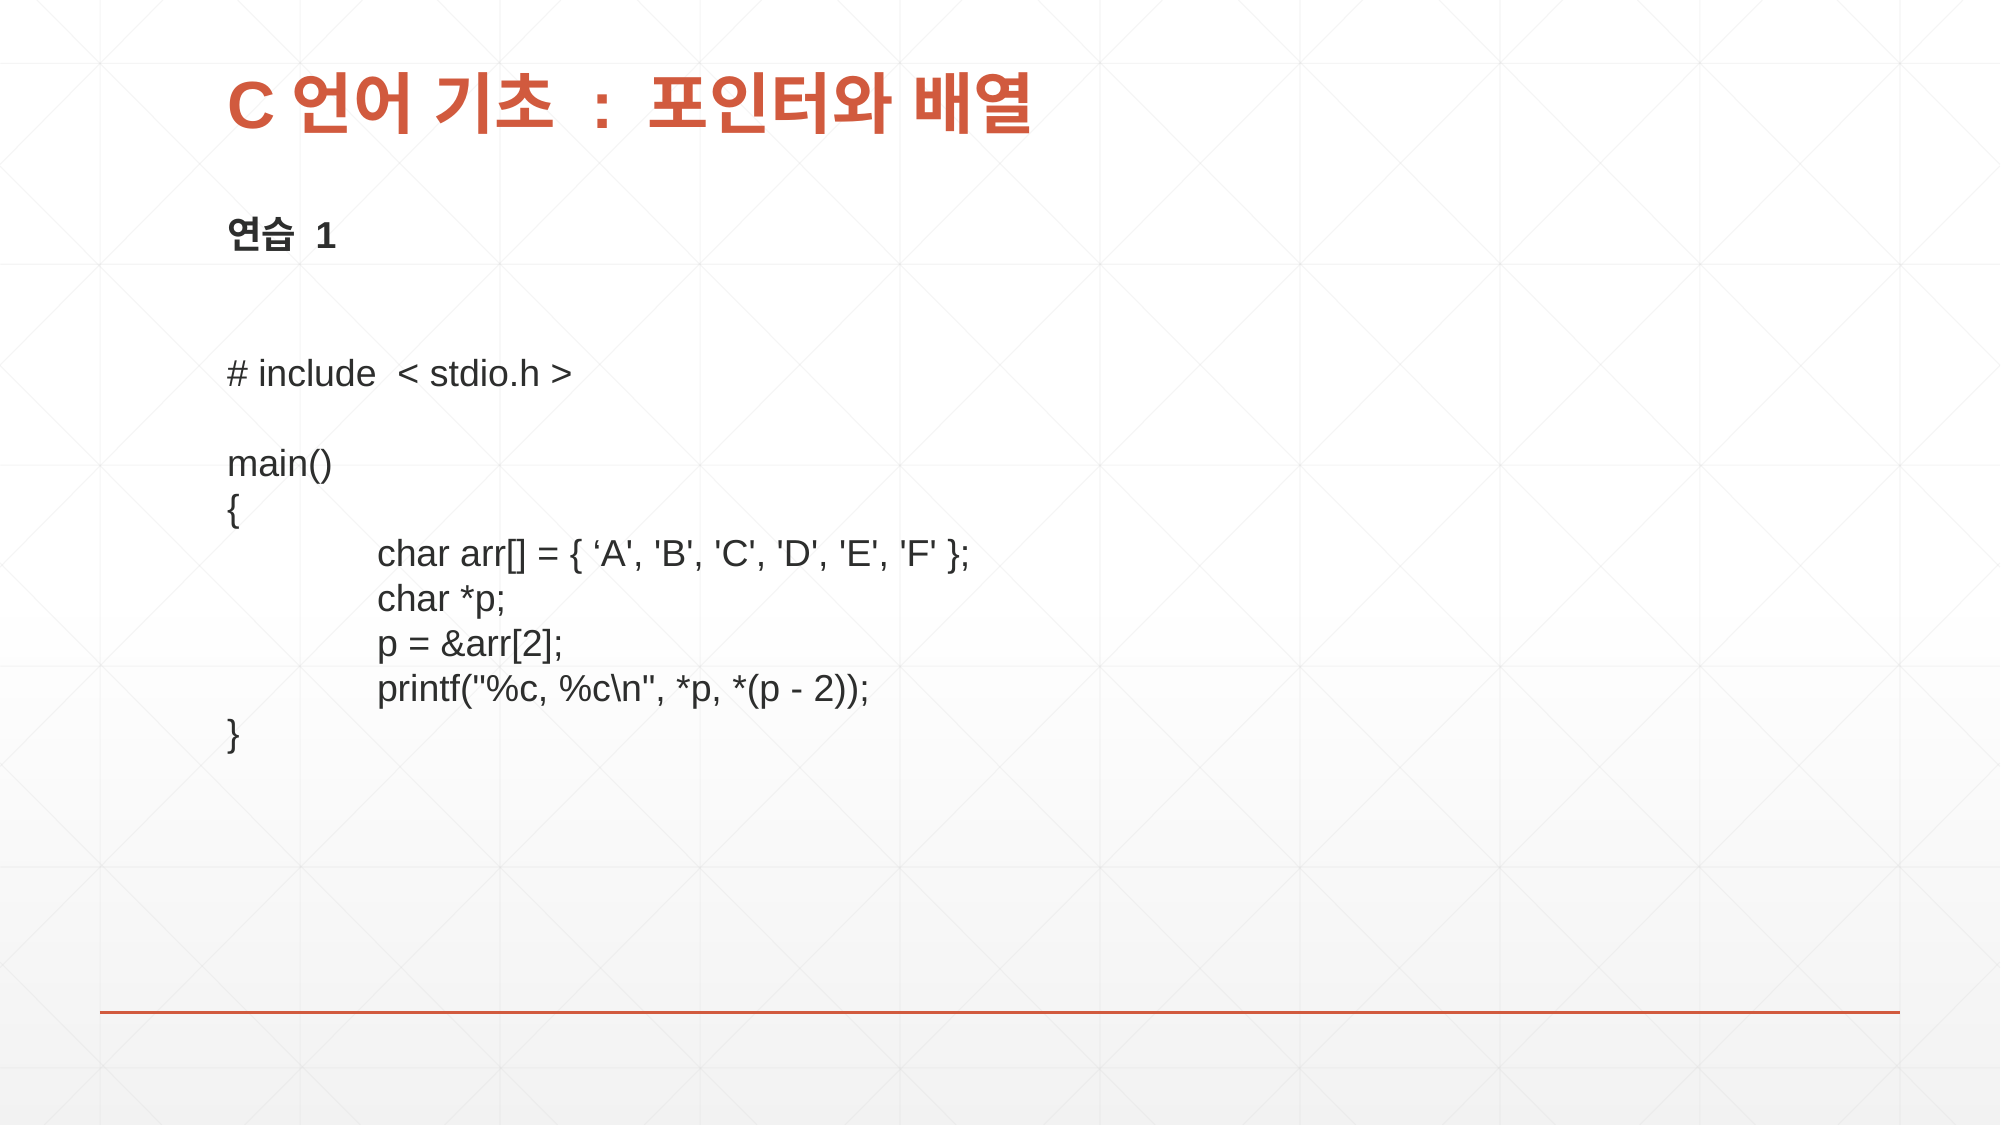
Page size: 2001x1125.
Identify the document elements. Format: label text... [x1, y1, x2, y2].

text_box # include < stdio.h > main() { char arr[] = { ‘A', 'B', 'C', 'D', 'E', 'F' }; char *p; p = &arr[2]; printf("%c, %c\n", *p, *(p - 2)); } [212, 341, 1302, 761]
text_box 연습 1 [212, 204, 1939, 264]
title C언어 기초 : 포인터와 배열 [212, 58, 1788, 150]
